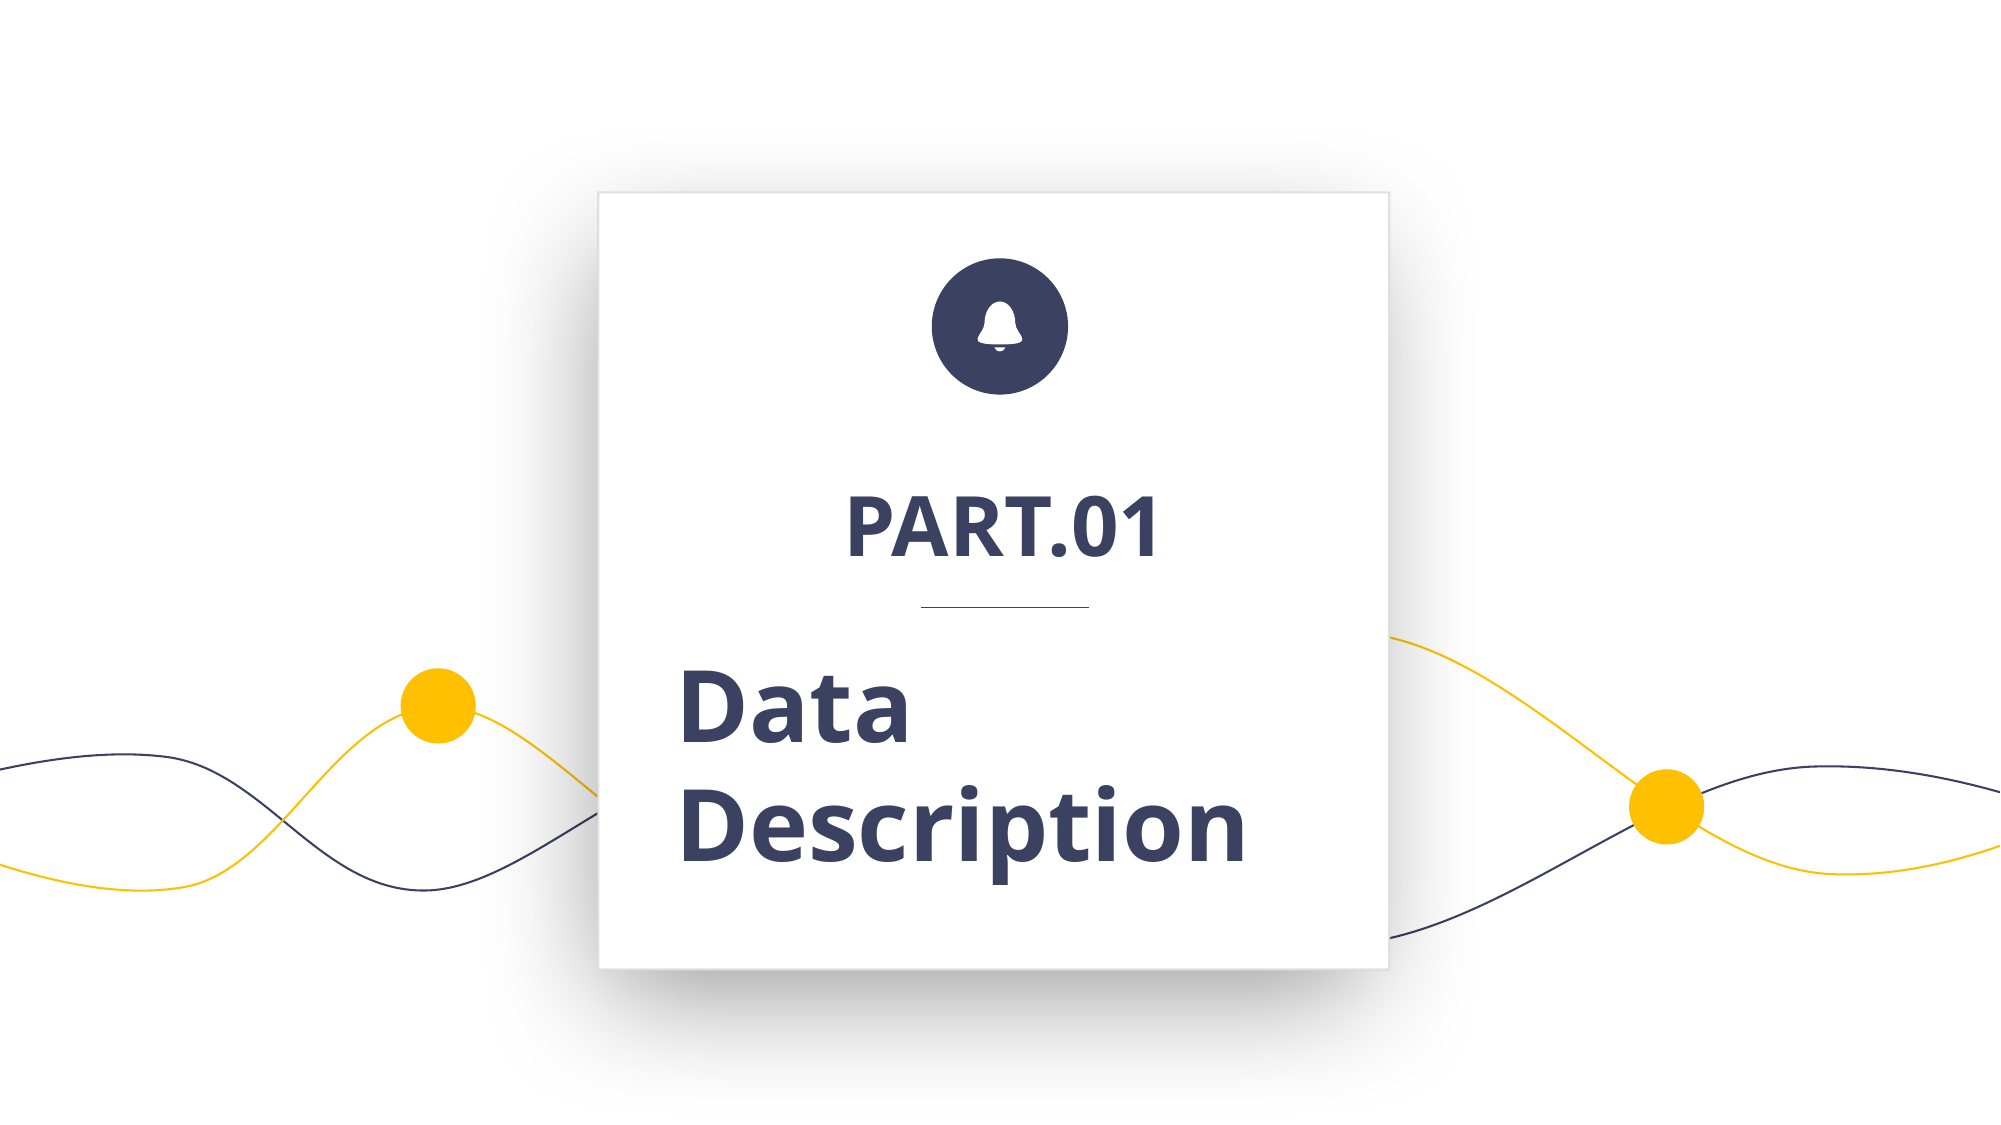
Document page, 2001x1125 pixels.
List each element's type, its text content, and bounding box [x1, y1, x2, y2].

text_box [1627, 768, 1706, 846]
text_box [930, 257, 1070, 396]
text_box [272, 820, 517, 892]
text_box [1444, 824, 2000, 923]
text_box [977, 301, 1023, 345]
text_box [597, 191, 1390, 971]
text_box PART.01 [806, 466, 1204, 581]
text_box [0, 753, 239, 798]
text_box [1447, 656, 2000, 876]
text_box Data Description [660, 634, 1350, 890]
text_box [994, 347, 1006, 352]
text_box [0, 712, 517, 892]
text_box [399, 667, 477, 745]
